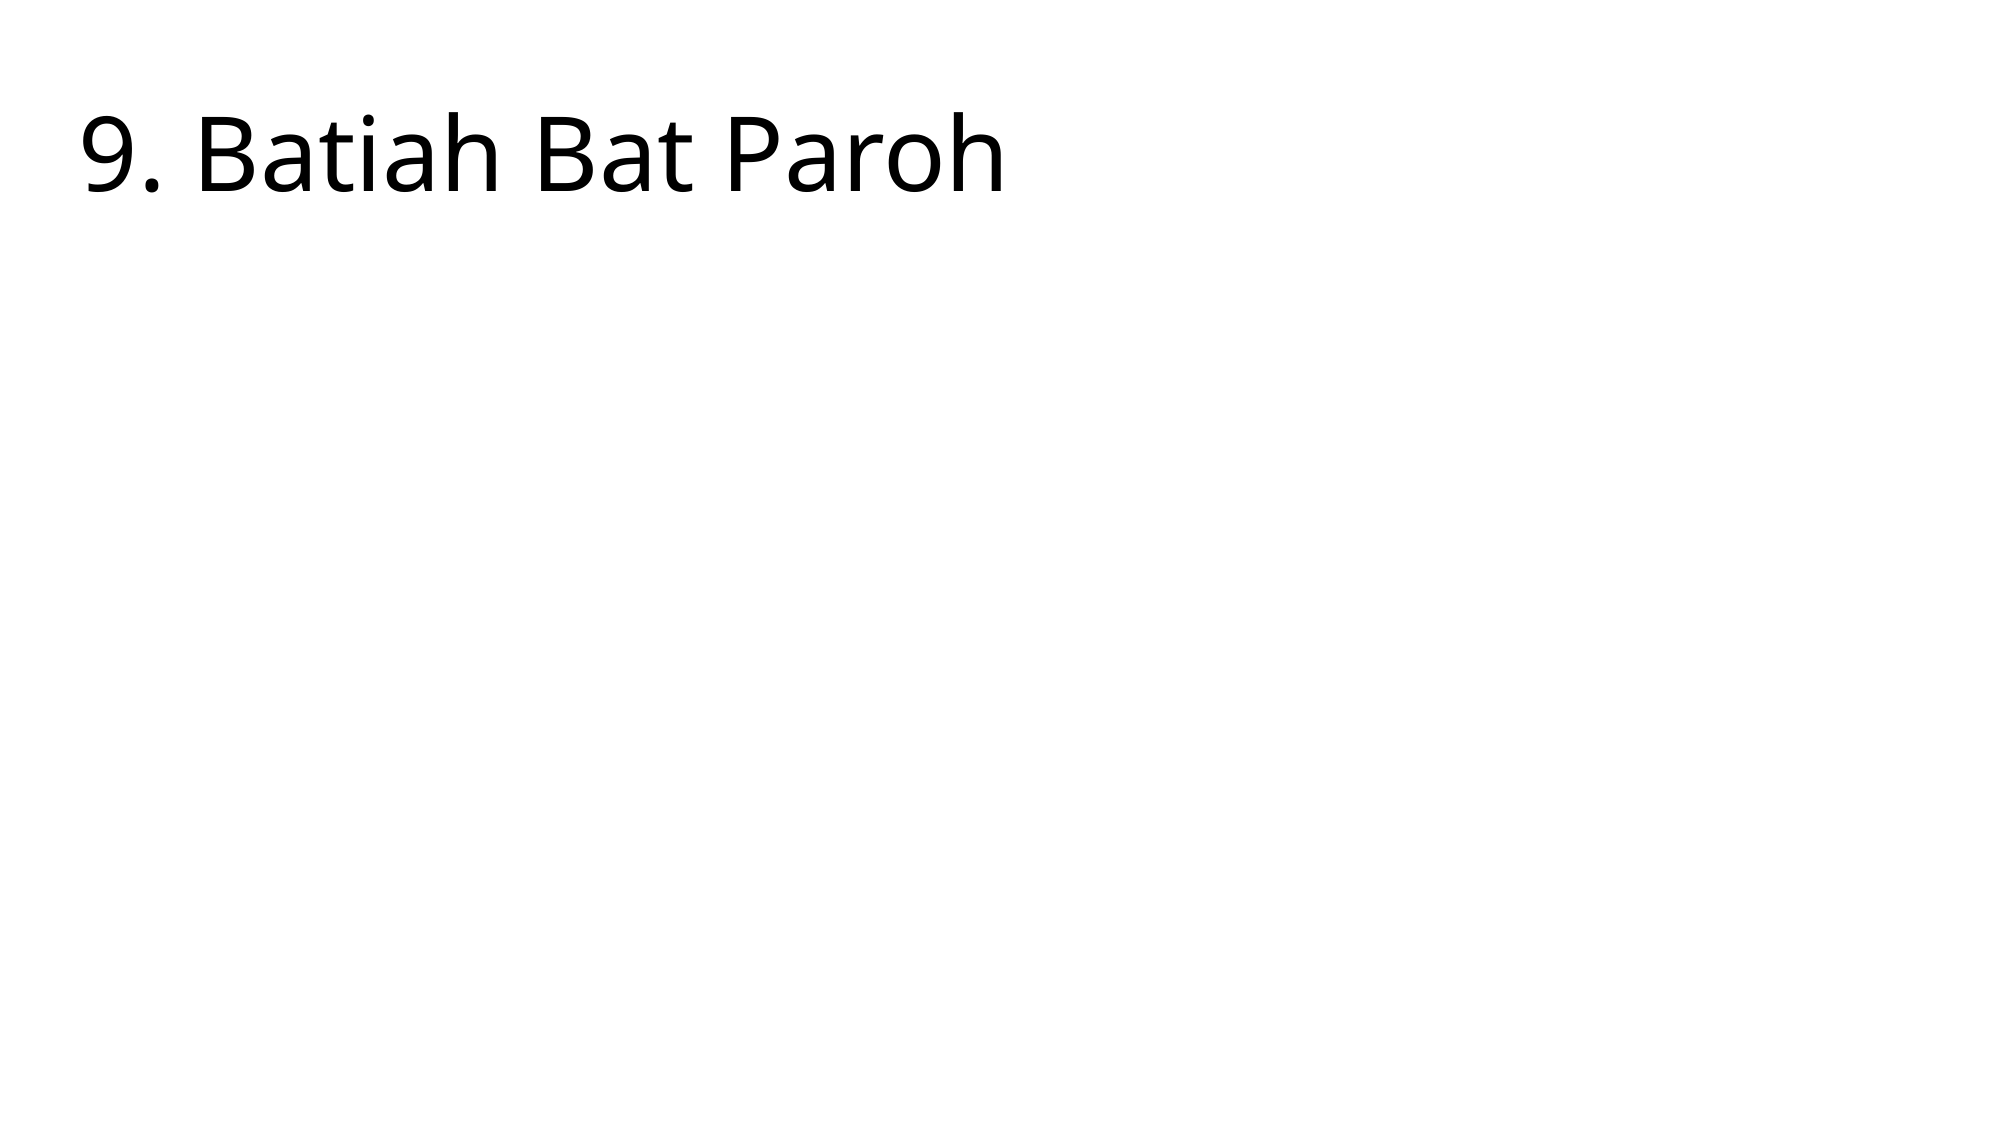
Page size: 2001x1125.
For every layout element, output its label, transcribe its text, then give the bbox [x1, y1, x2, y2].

title 9. Batiah Bat Paroh [55, 80, 1035, 221]
